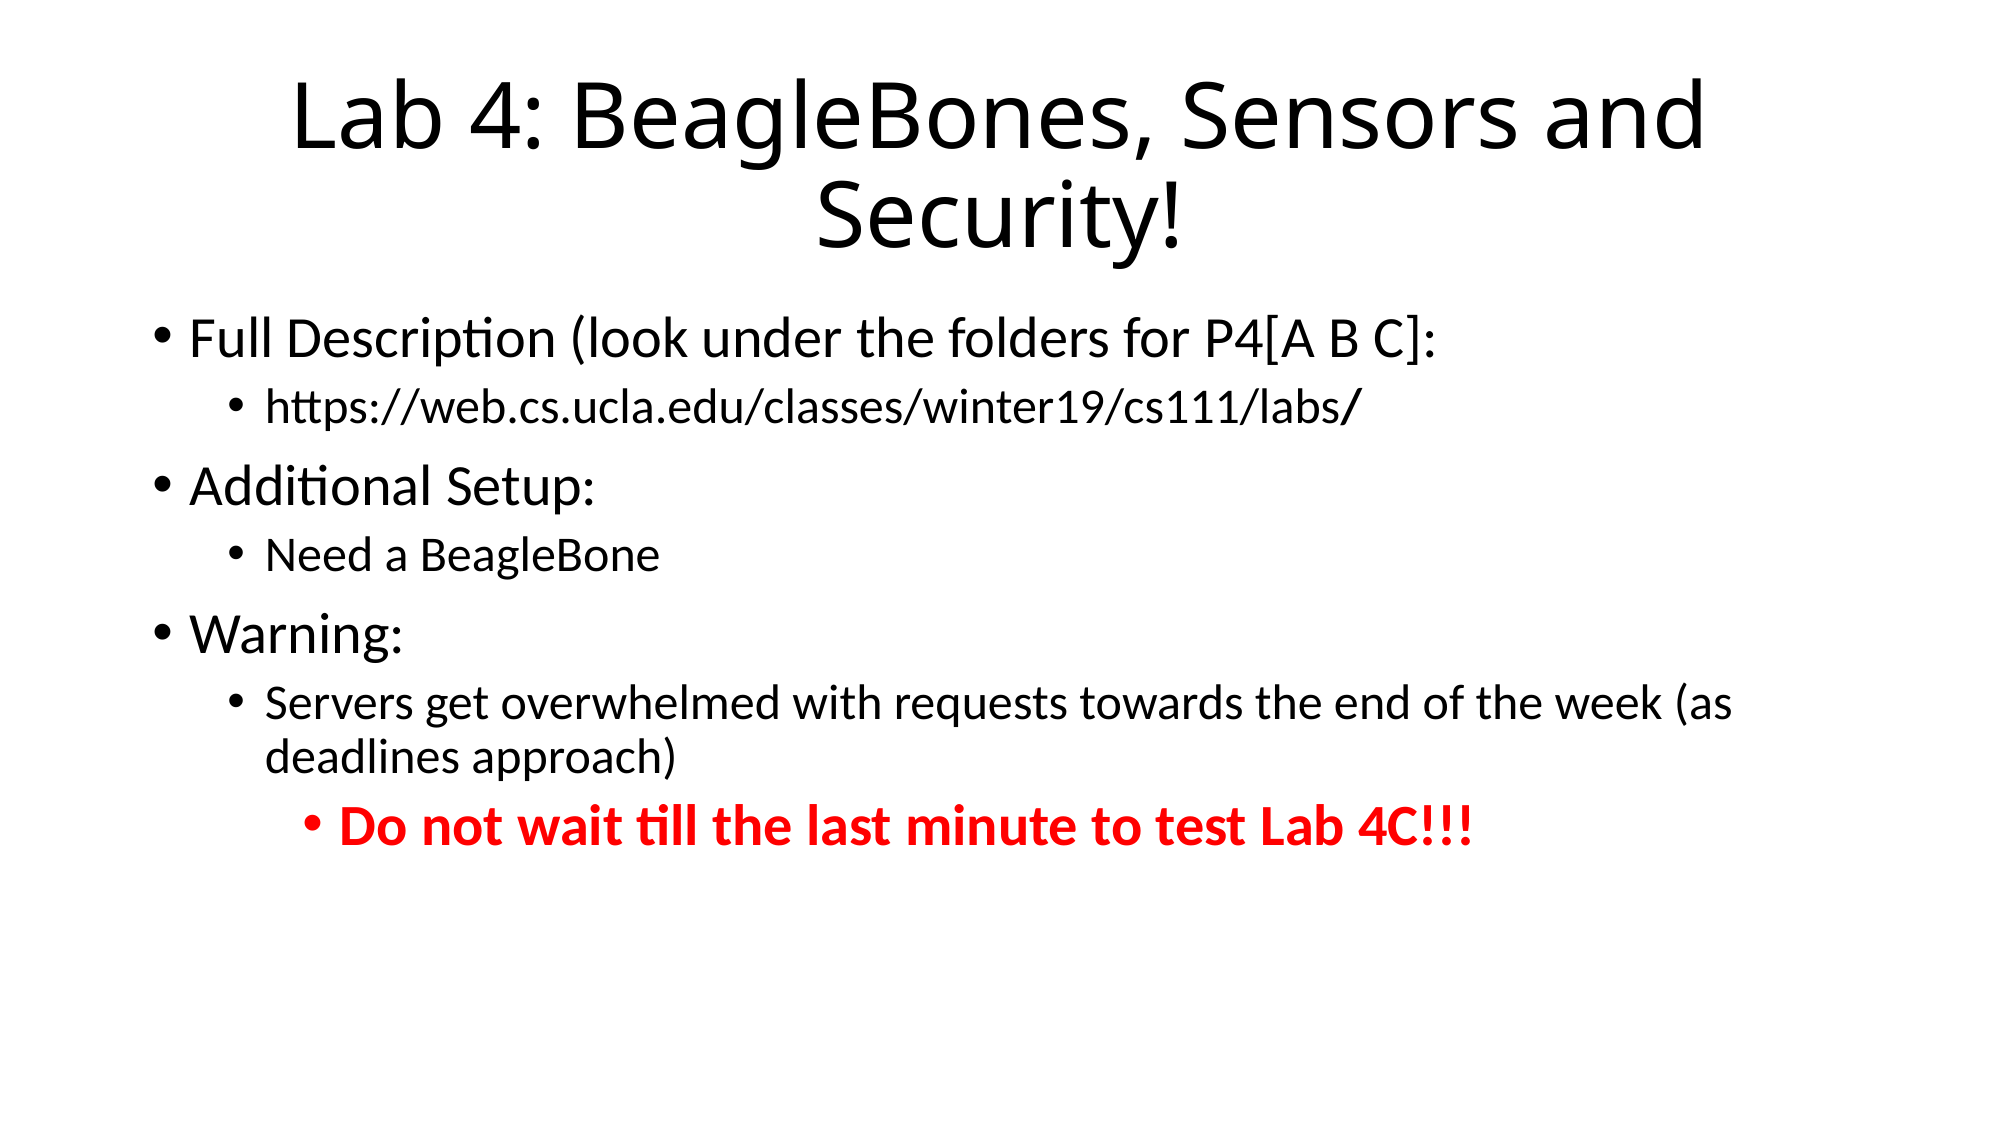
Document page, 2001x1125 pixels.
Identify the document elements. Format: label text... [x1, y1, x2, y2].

title Lab 4: BeagleBones, Sensors and Security! [137, 59, 1863, 278]
list Full Description (look under the folders for P4[A B C]: https://web.cs.ucla.edu/classes/winter19/cs111/labs/ Additional Setup: Need a BeagleBone Warning: Servers get overwhelmed with requests towards the end of the week (as deadlines approach) Do not wait till the last minute to test Lab 4C!!! [137, 299, 1863, 1014]
